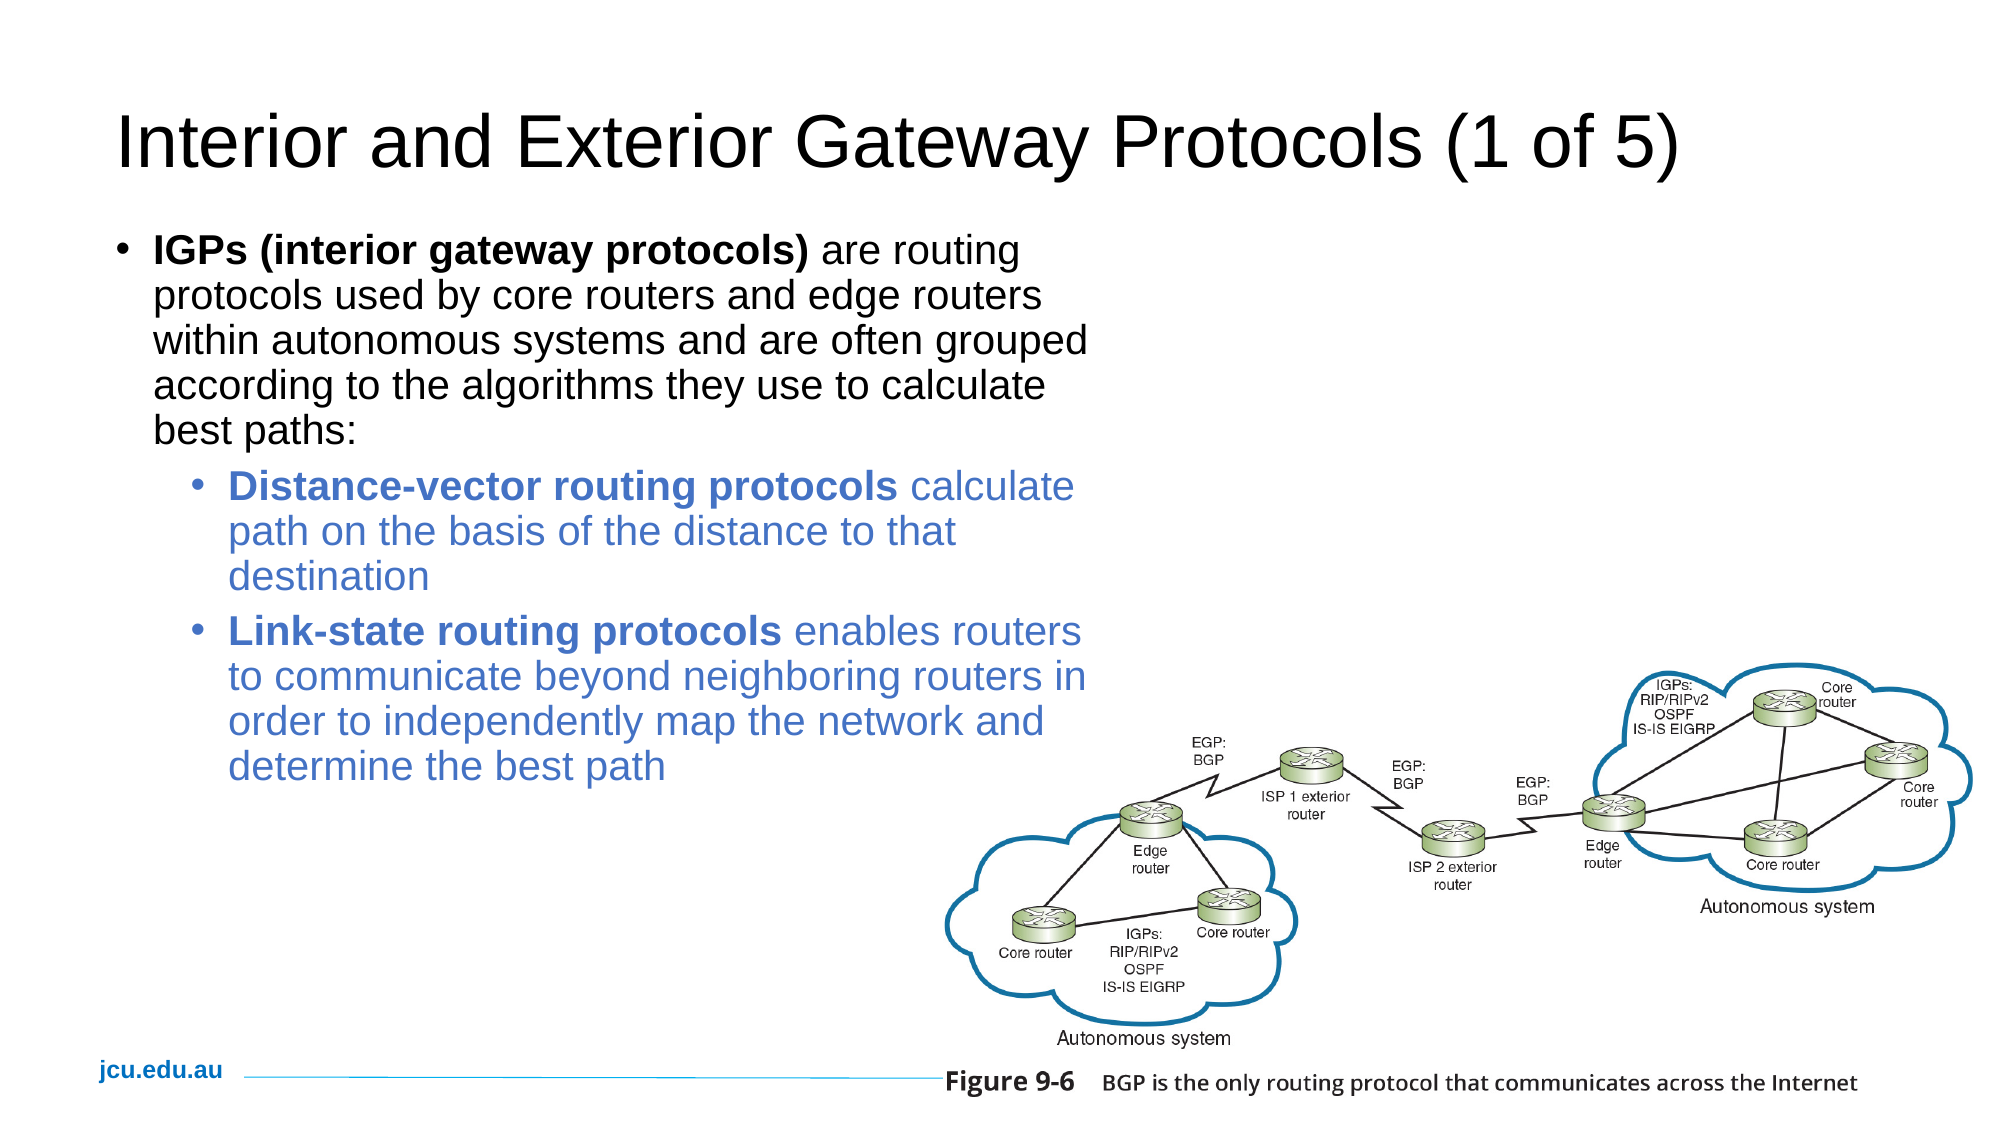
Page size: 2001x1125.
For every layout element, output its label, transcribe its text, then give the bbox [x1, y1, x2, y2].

title Interior and Exterior Gateway Protocols (1 of 5) [100, 95, 1863, 278]
picture [696, 661, 1974, 1098]
list IGPs (interior gateway protocols) are routing protocols used by core routers and edge routers within autonomous systems and are often grouped according to the algorithms they use to calculate best paths: Distance-vector routing protocols calculate path on the basis of the distance to that destination Link-state routing protocols enables routers to communicate beyond neighboring routers in order to independently map the network and determine the best path [100, 221, 1132, 919]
